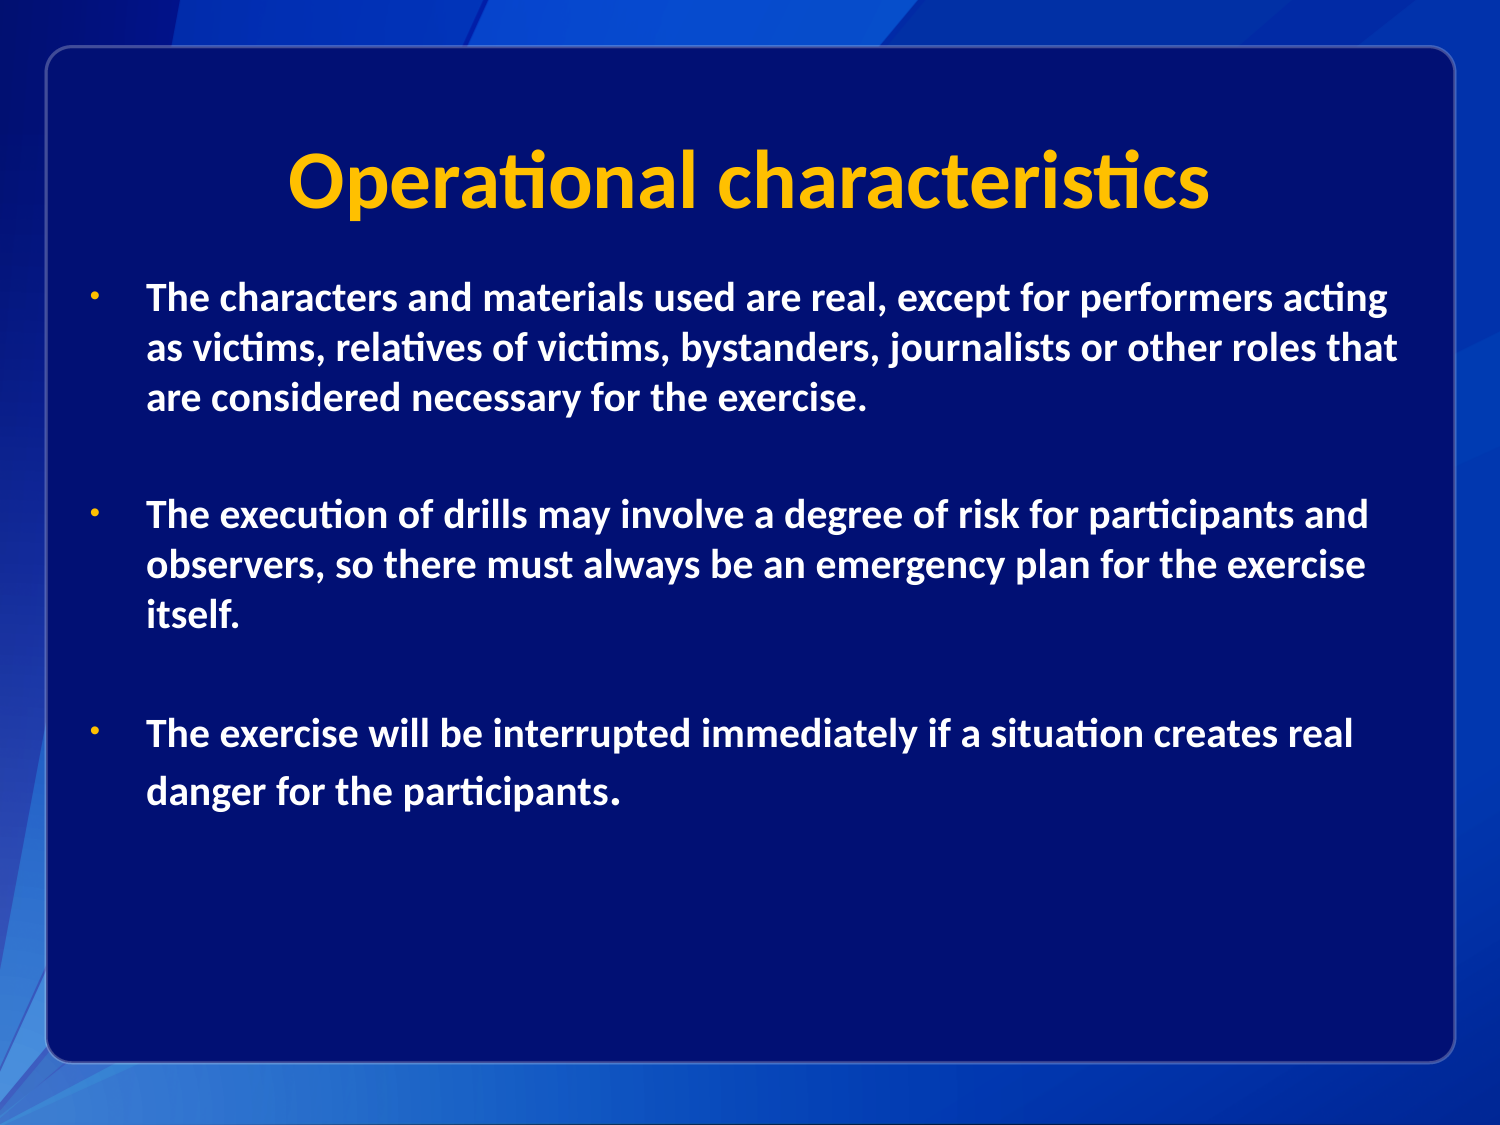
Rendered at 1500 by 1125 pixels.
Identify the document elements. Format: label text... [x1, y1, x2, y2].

list The characters and materials used are real, except for performers acting as victims, relatives of victims, bystanders, journalists or other roles that are considered necessary for the exercise. The execution of drills may involve a degree of risk for participants and observers, so there must always be an emergency plan for the exercise itself. The exercise will be interrupted immediately if a situation creates real danger for the participants. [75, 262, 1425, 950]
title Operational characteristics [75, 45, 1425, 233]
picture [0, 0, 1500, 1125]
